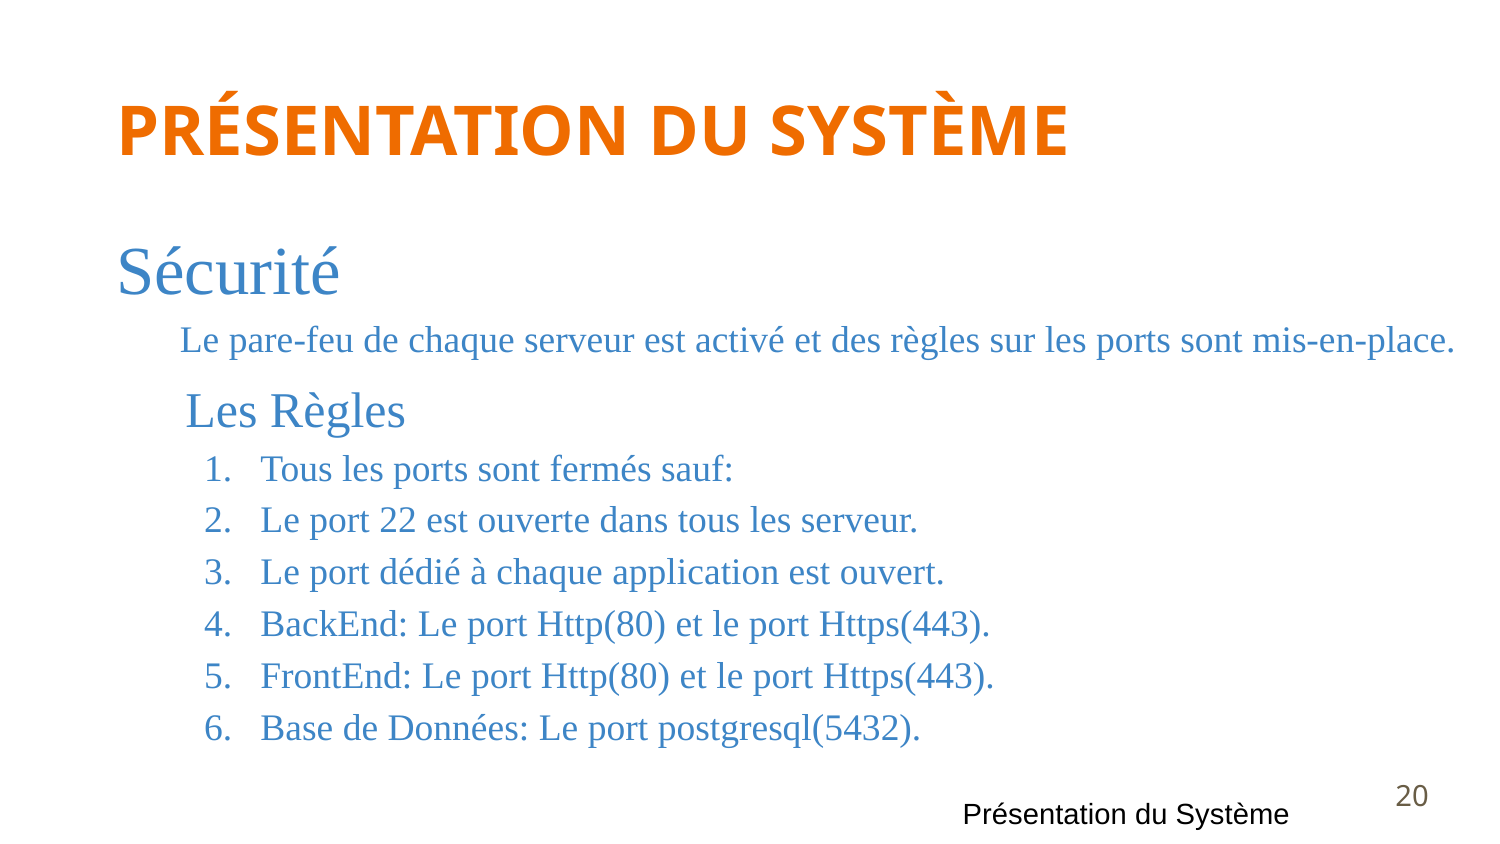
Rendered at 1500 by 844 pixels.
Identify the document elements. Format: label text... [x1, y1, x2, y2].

text_box Les Règles Tous les ports sont fermés sauf: Le port 22 est ouverte dans tous les serveur. Le port dédié à chaque application est ouvert. BackEnd: Le port Http(80) et le port Https(443). FrontEnd: Le port Http(80) et le port Https(443). Base de Données: Le port postgresql(5432). [170, 353, 1374, 494]
text_box Sécurité Le pare-feu de chaque serveur est activé et des règles sur les ports sont mis-en-place. [105, 220, 1480, 423]
slide_number ‹#› [1389, 764, 1480, 830]
title PRÉSENTATION DU SYSTÈME [105, 34, 1159, 220]
footer Présentation du Système [680, 790, 1302, 836]
